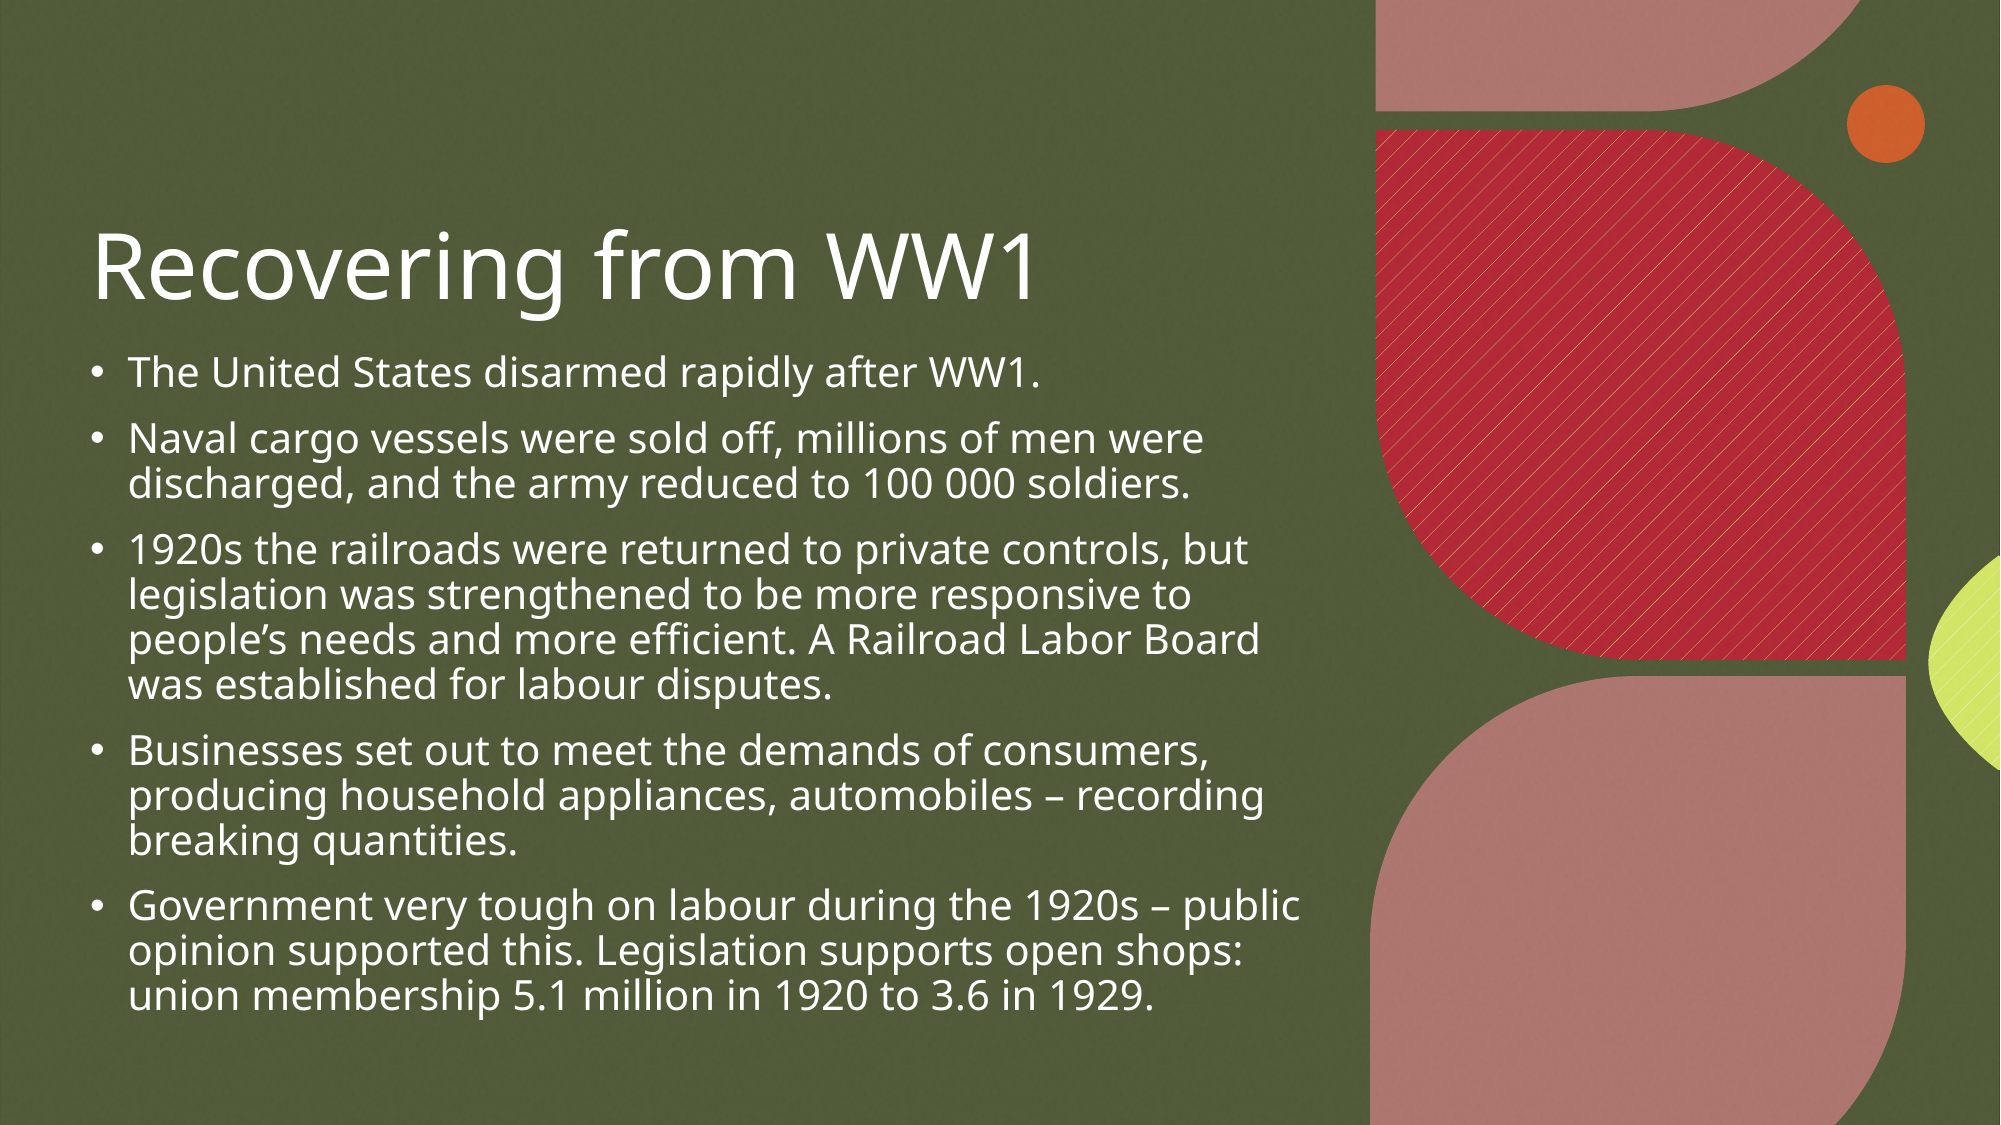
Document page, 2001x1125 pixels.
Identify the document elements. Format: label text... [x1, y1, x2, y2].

title Recovering from WW1 [75, 109, 1336, 327]
list The United States disarmed rapidly after WW1. Naval cargo vessels were sold off, millions of men were discharged, and the army reduced to 100 000 soldiers. 1920s the railroads were returned to private controls, but legislation was strengthened to be more responsive to people’s needs and more efficient. A Railroad Labor Board was established for labour disputes. Businesses set out to meet the demands of consumers, producing household appliances, automobiles – recording breaking quantities. Government very tough on labour during the 1920s – public opinion supported this. Legislation supports open shops: union membership 5.1 million in 1920 to 3.6 in 1929. [75, 343, 1336, 1014]
